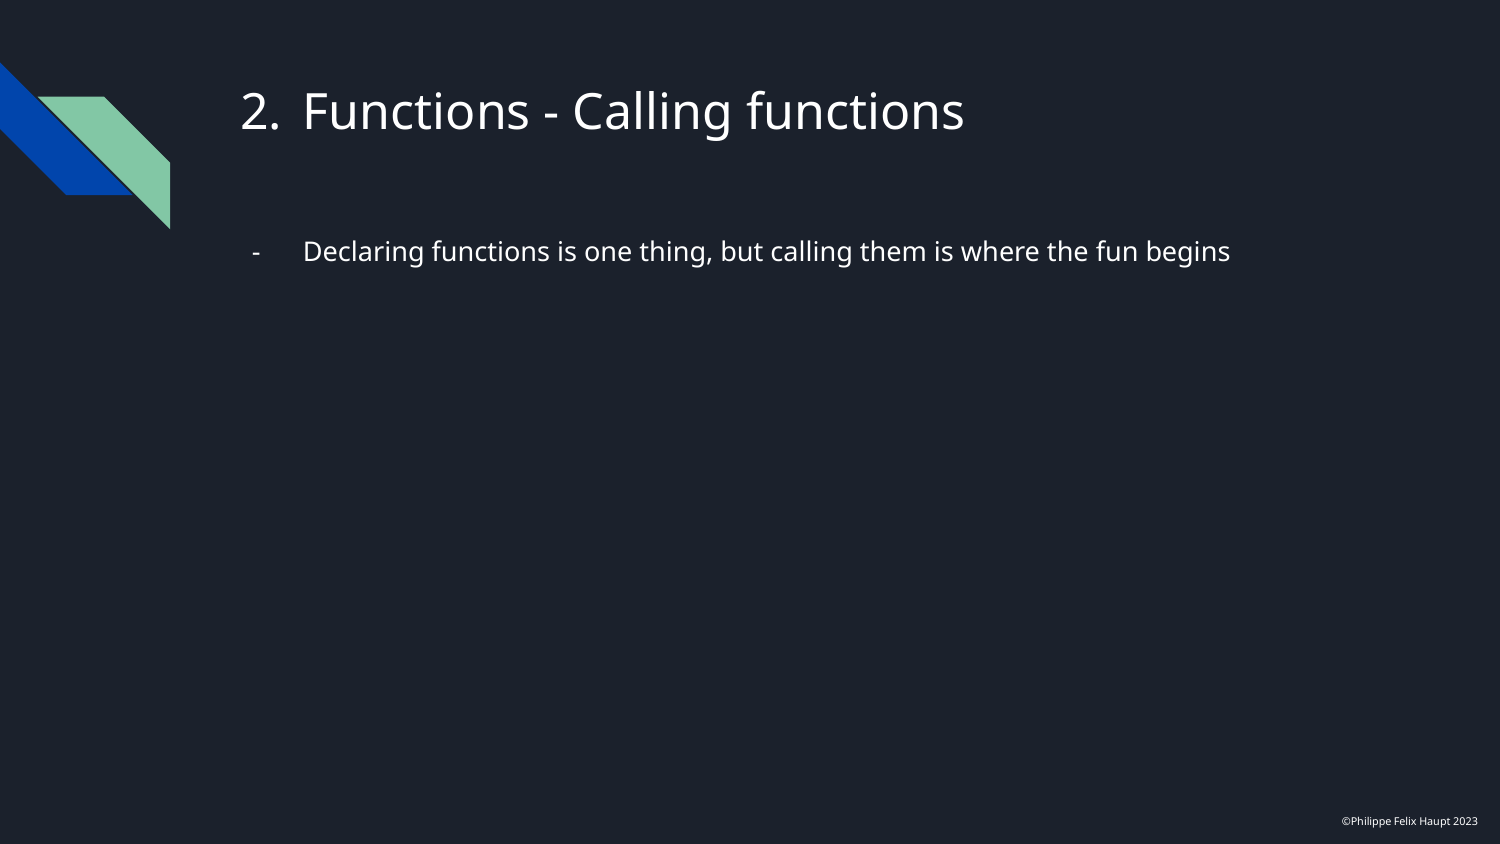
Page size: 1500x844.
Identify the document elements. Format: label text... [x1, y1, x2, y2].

text_box ©Philippe Felix Haupt 2023 [1326, 801, 1500, 844]
list Declaring functions is one thing, but calling them is where the fun begins [212, 215, 1368, 754]
title Functions - Calling functions [212, 64, 1368, 215]
